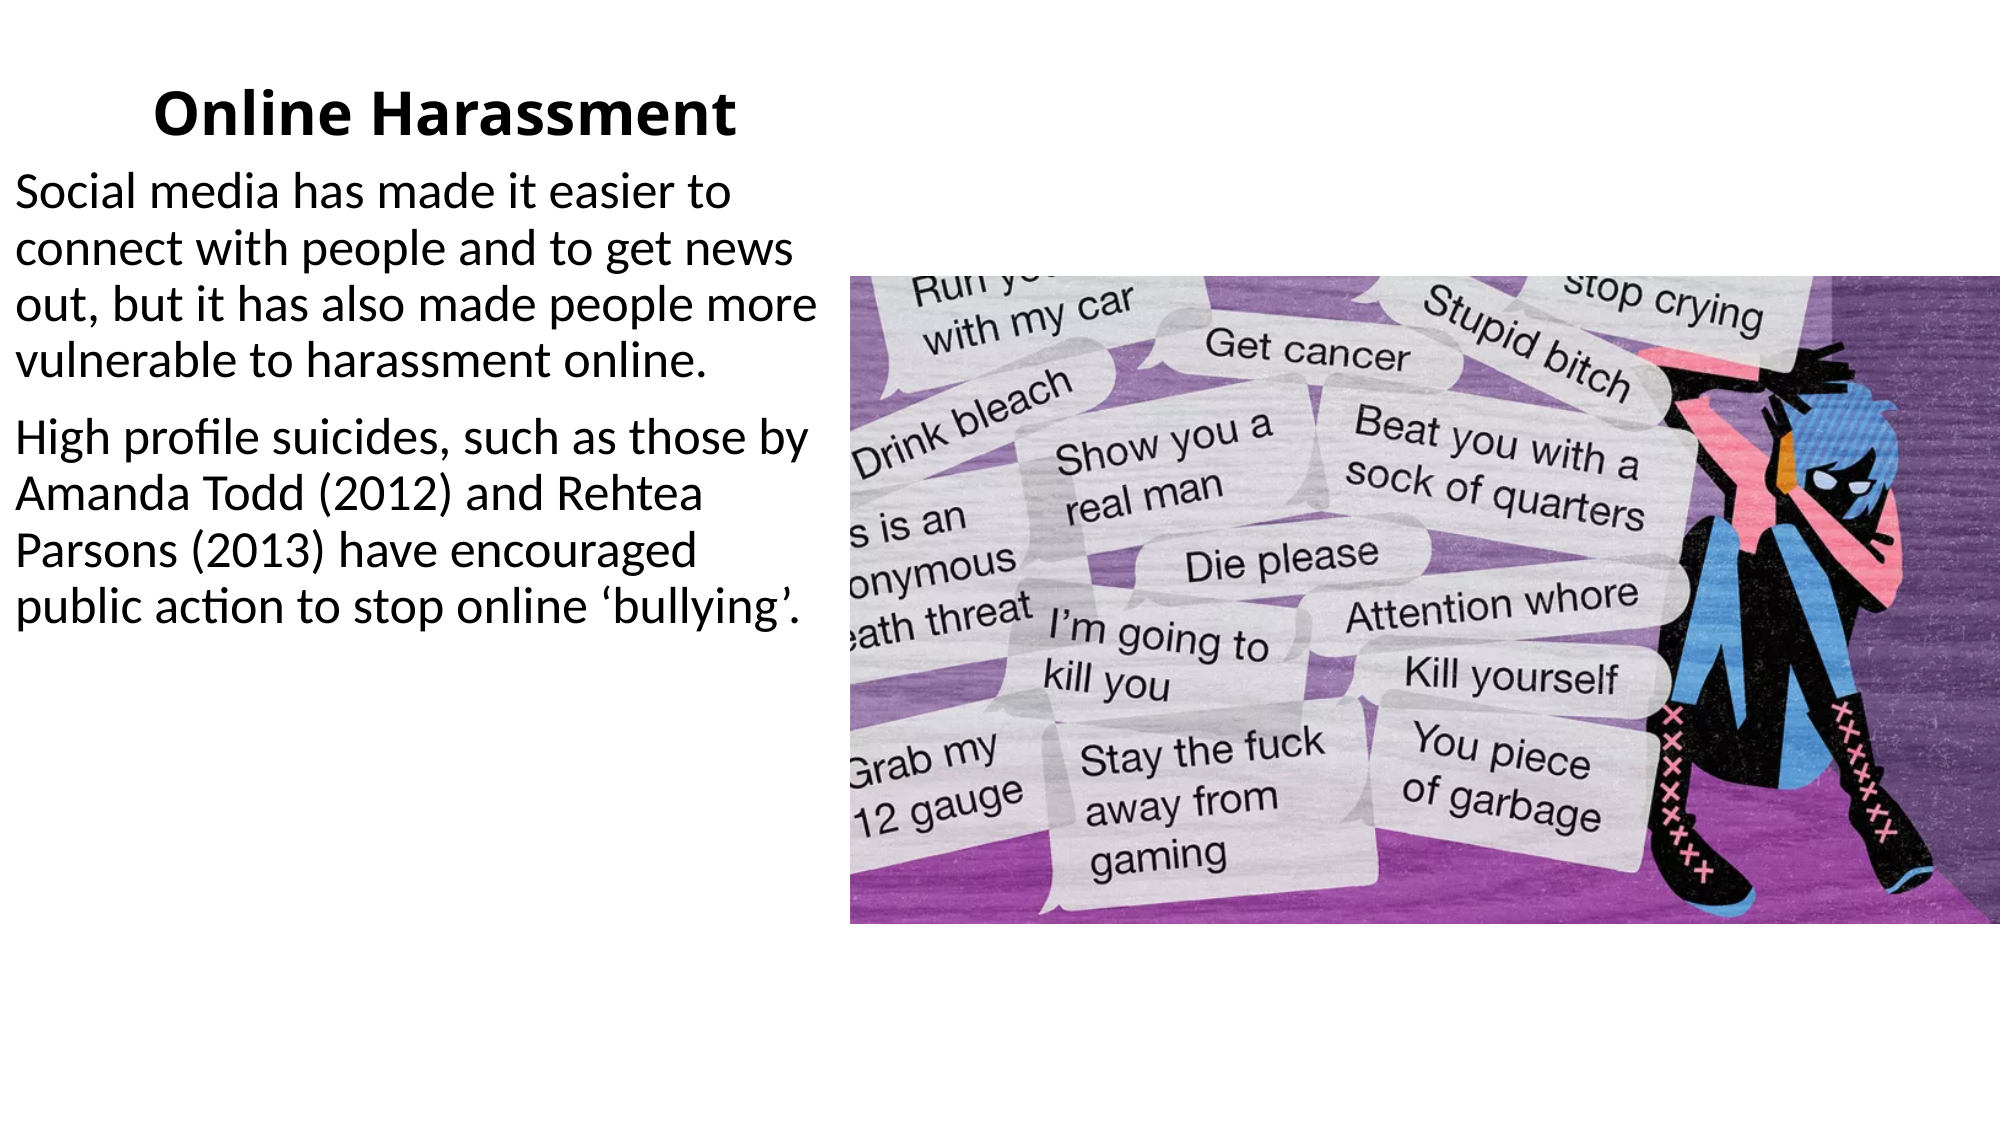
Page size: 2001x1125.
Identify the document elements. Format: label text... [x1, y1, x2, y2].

list Social media has made it easier to connect with people and to get news out, but it has also made people more vulnerable to harassment online. High profile suicides, such as those by Amanda Todd (2012) and Rehtea Parsons (2013) have encouraged public action to stop online ‘bullying’. [0, 156, 851, 1125]
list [850, 276, 2000, 924]
title Online Harassment [137, 75, 783, 156]
